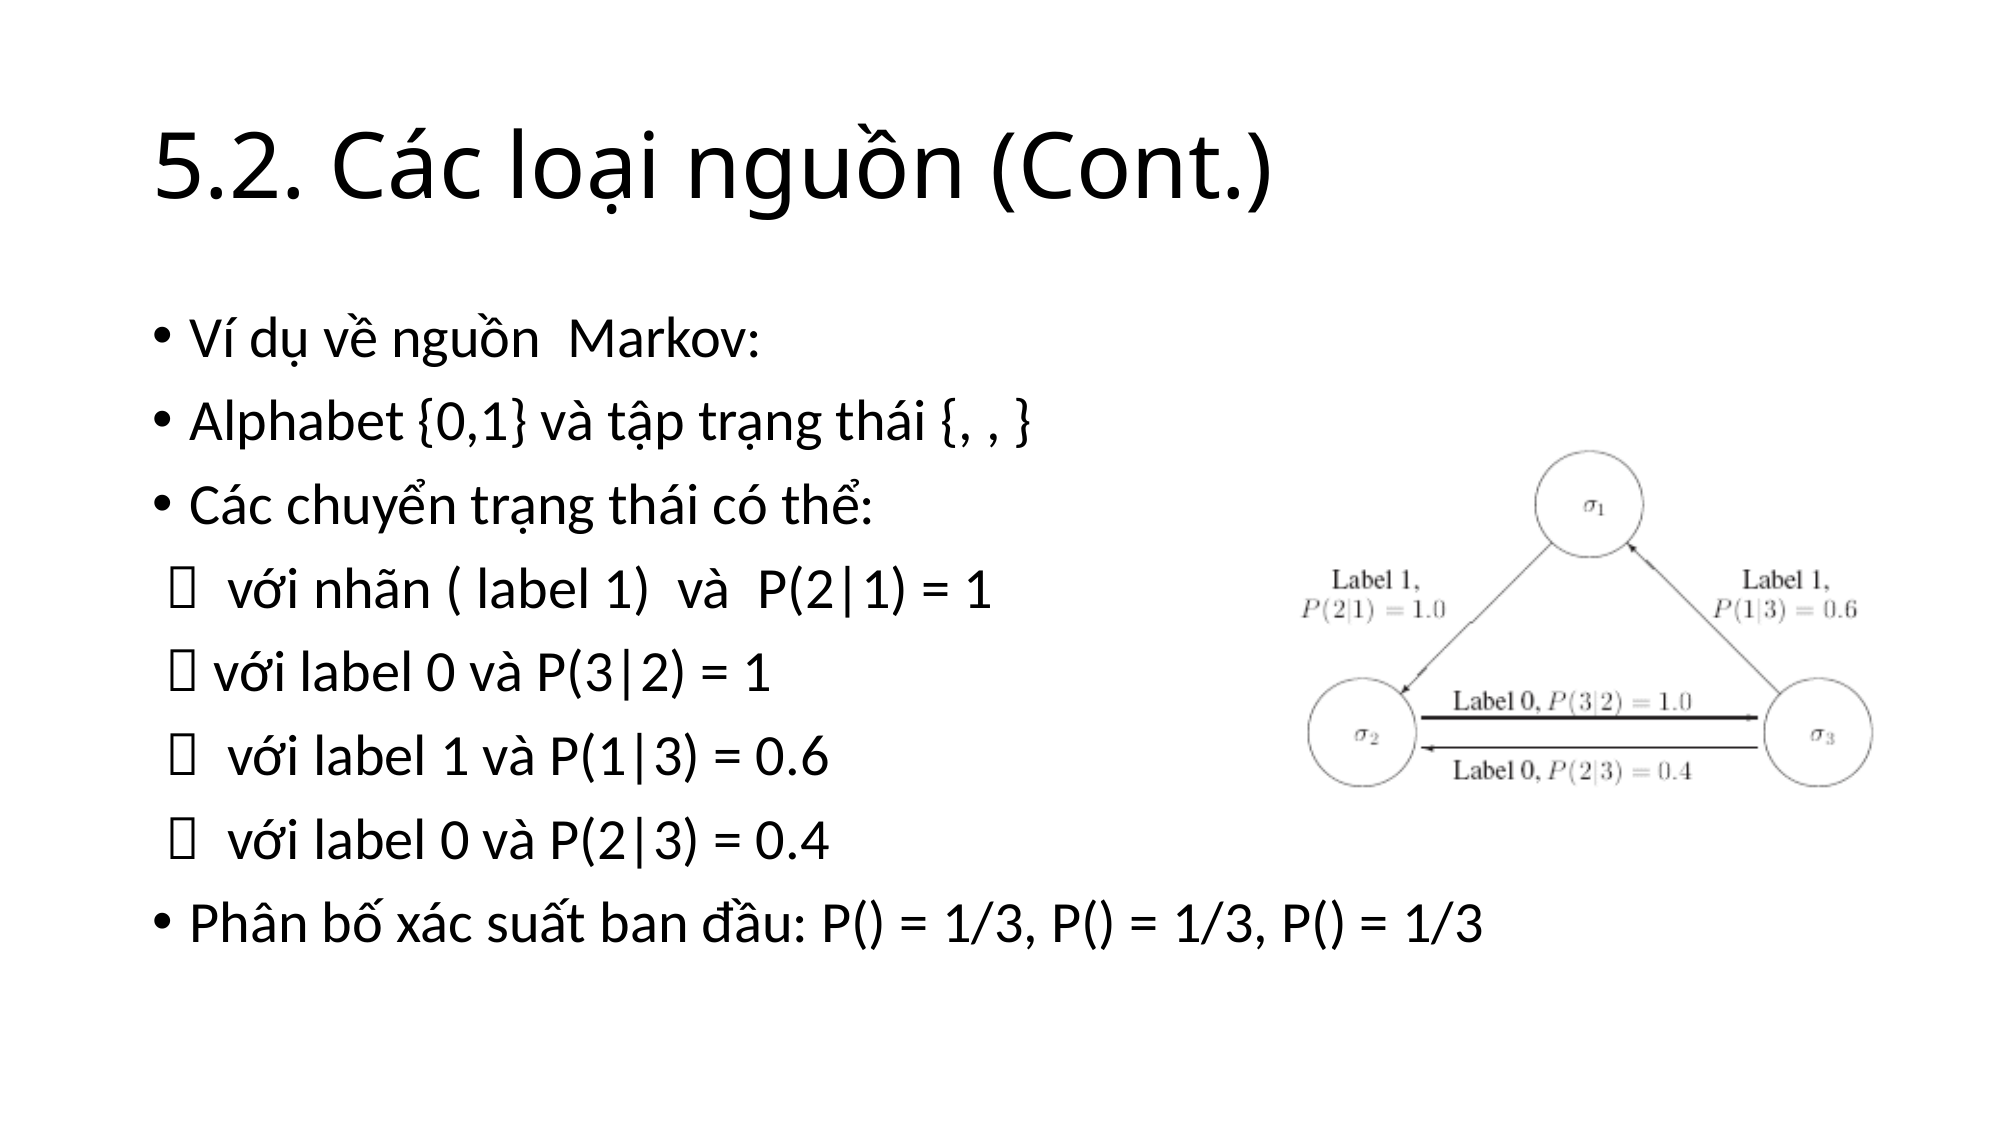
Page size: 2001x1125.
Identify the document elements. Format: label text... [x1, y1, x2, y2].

picture [1260, 414, 1943, 827]
text_box 5.2. Các loại nguồn (Cont.) [137, 59, 1863, 278]
text_box Ví dụ về nguồn Markov: Alphabet {0,1} và tập trạng thái {, , } Các chuyển trạng thái có thể:  với nhãn ( label 1) và P(2|1) = 1  với label 0 và P(3|2) = 1  với label 1 và P(1|3) = 0.6  với label 0 và P(2|3) = 0.4 Phân bố xác suất ban đầu: P() = 1/3, P() = 1/3, P() = 1/3 [137, 299, 1863, 1013]
